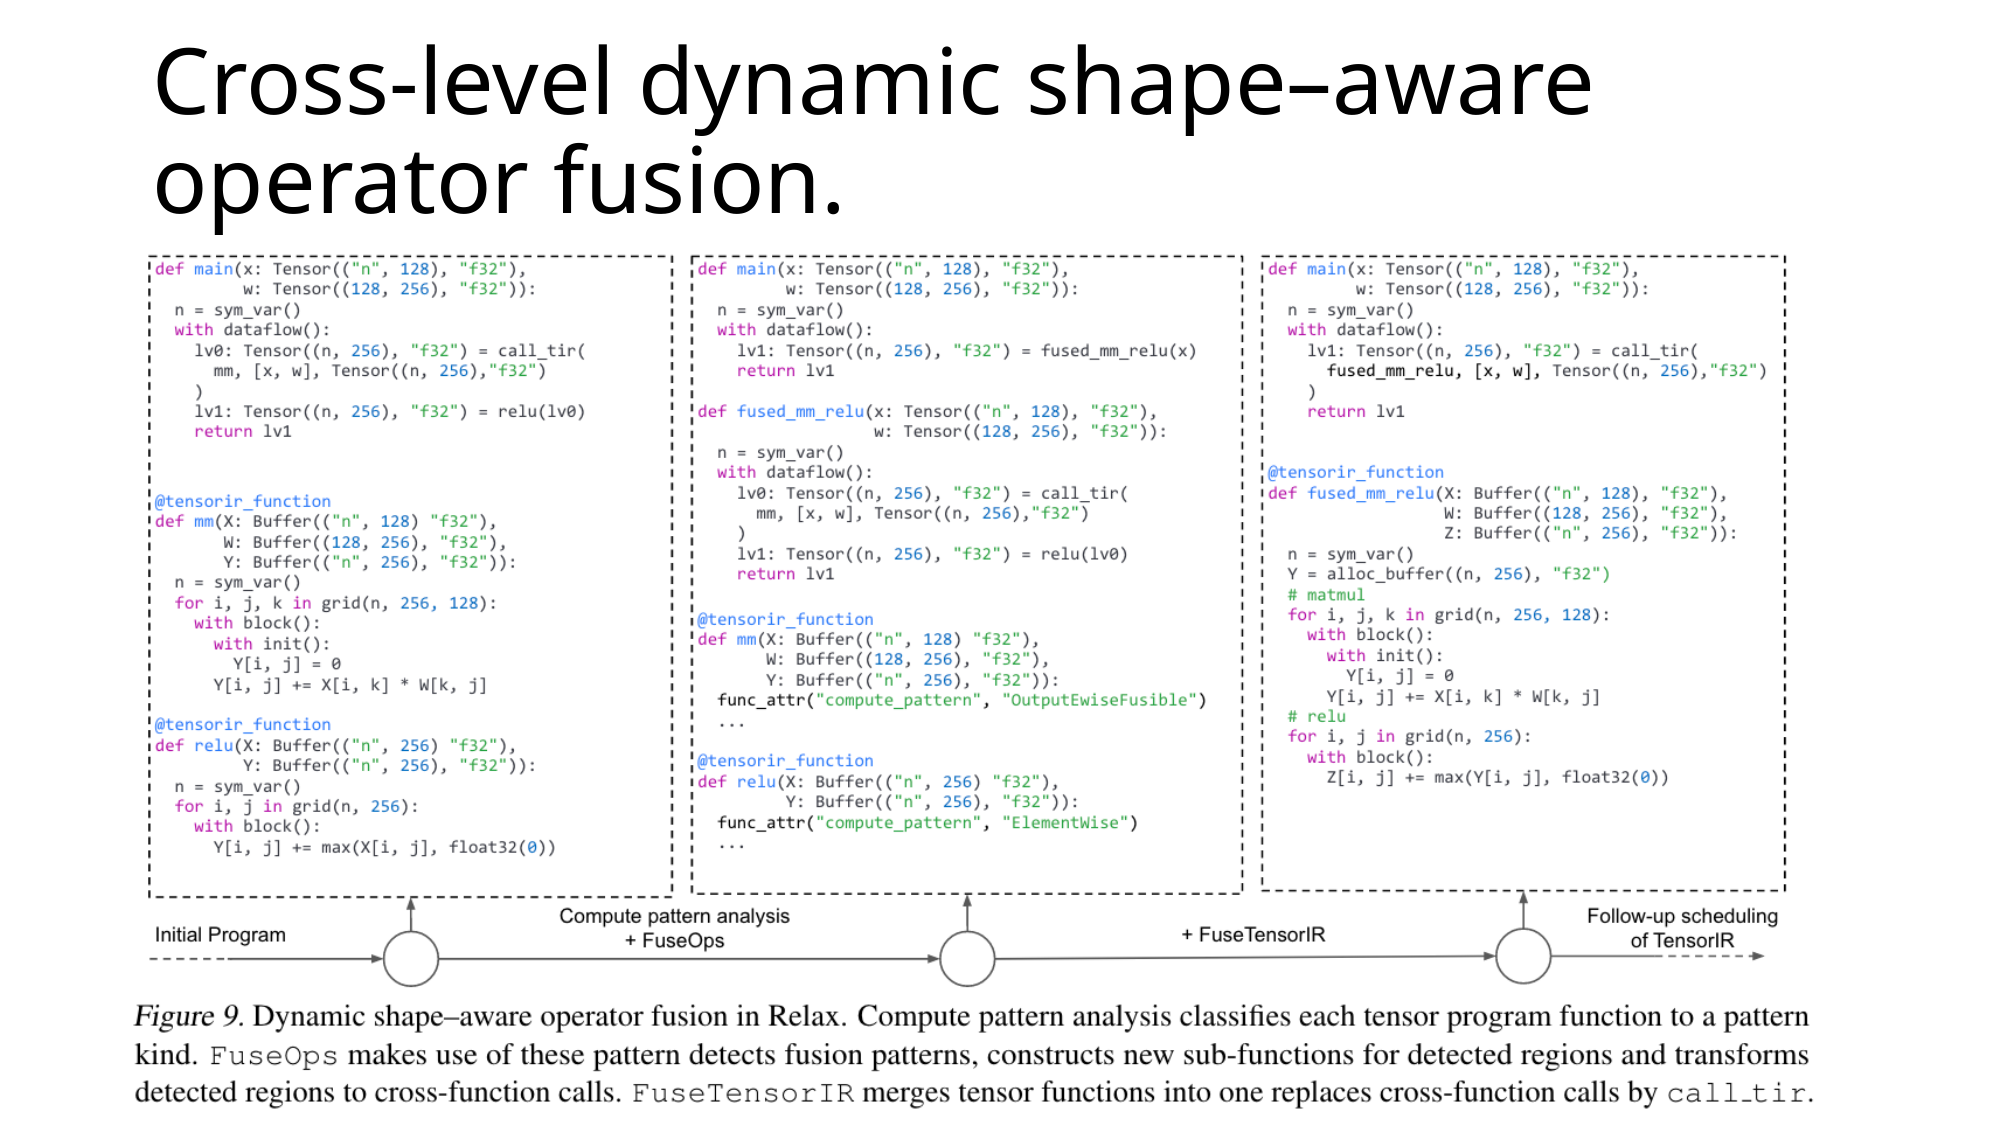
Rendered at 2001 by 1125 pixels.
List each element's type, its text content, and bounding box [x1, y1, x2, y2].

title Cross-level dynamic shape–aware operator fusion. [137, 25, 1863, 244]
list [118, 242, 1826, 1125]
